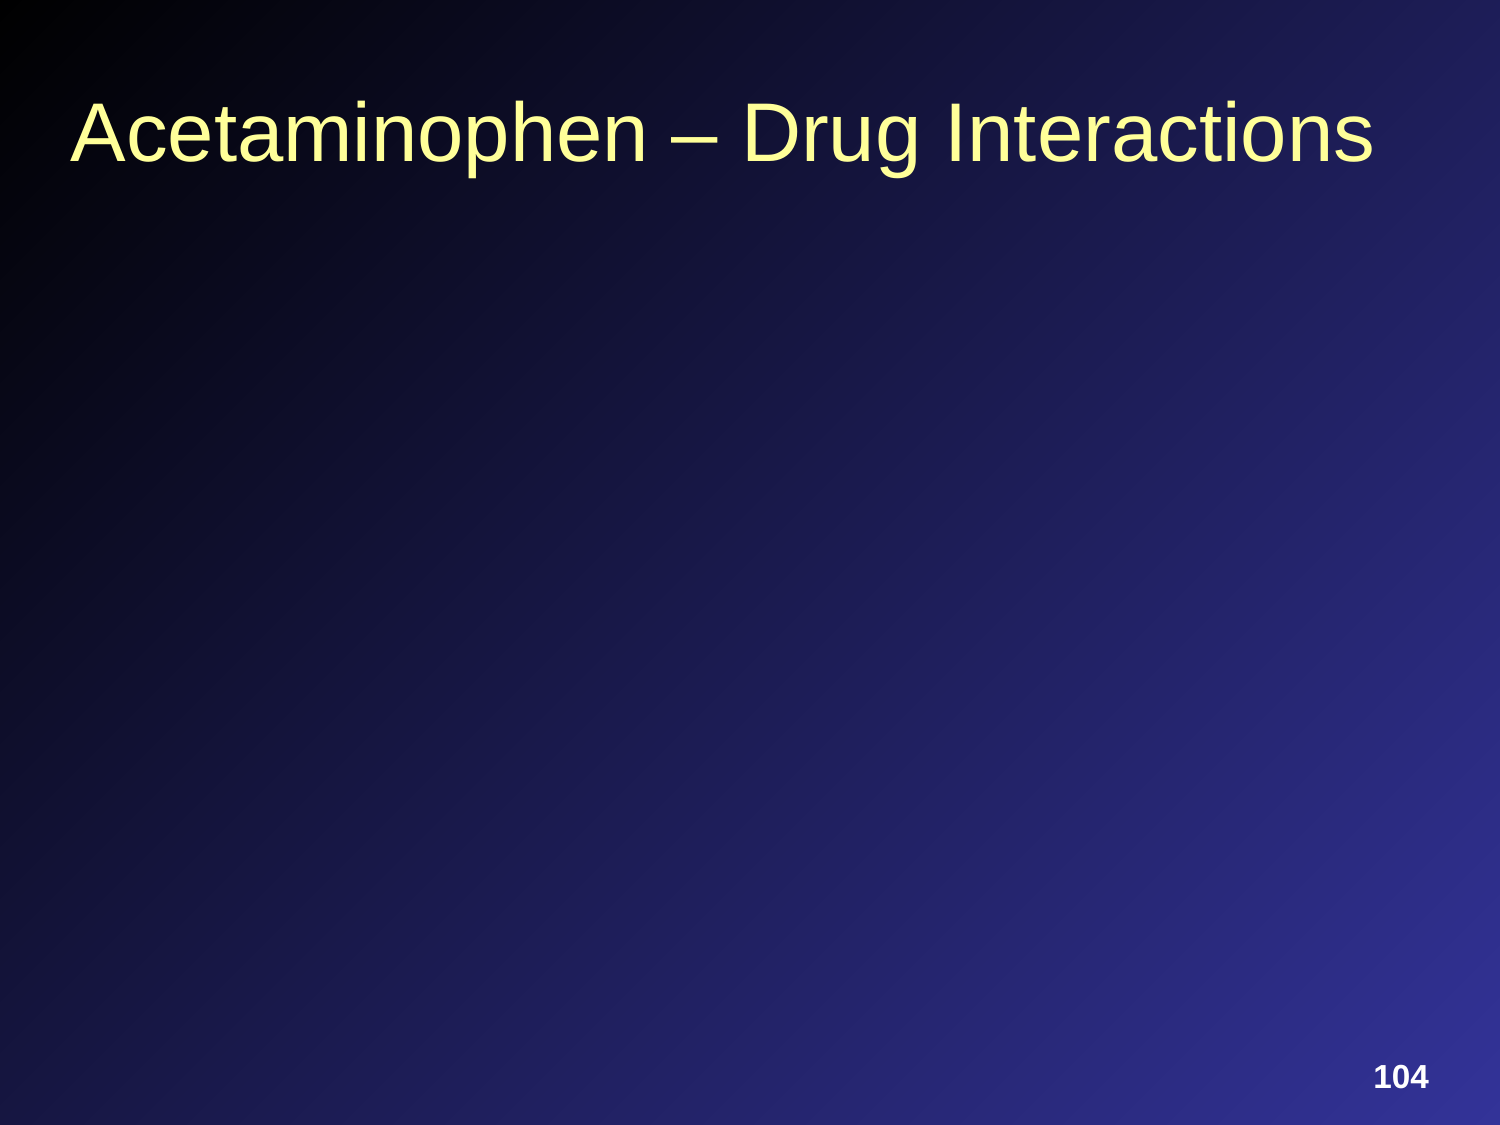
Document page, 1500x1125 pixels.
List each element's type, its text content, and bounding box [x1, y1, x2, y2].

title Acetaminophen – Drug Interactions [55, 69, 1435, 187]
slide_number 104 [1093, 1044, 1444, 1105]
